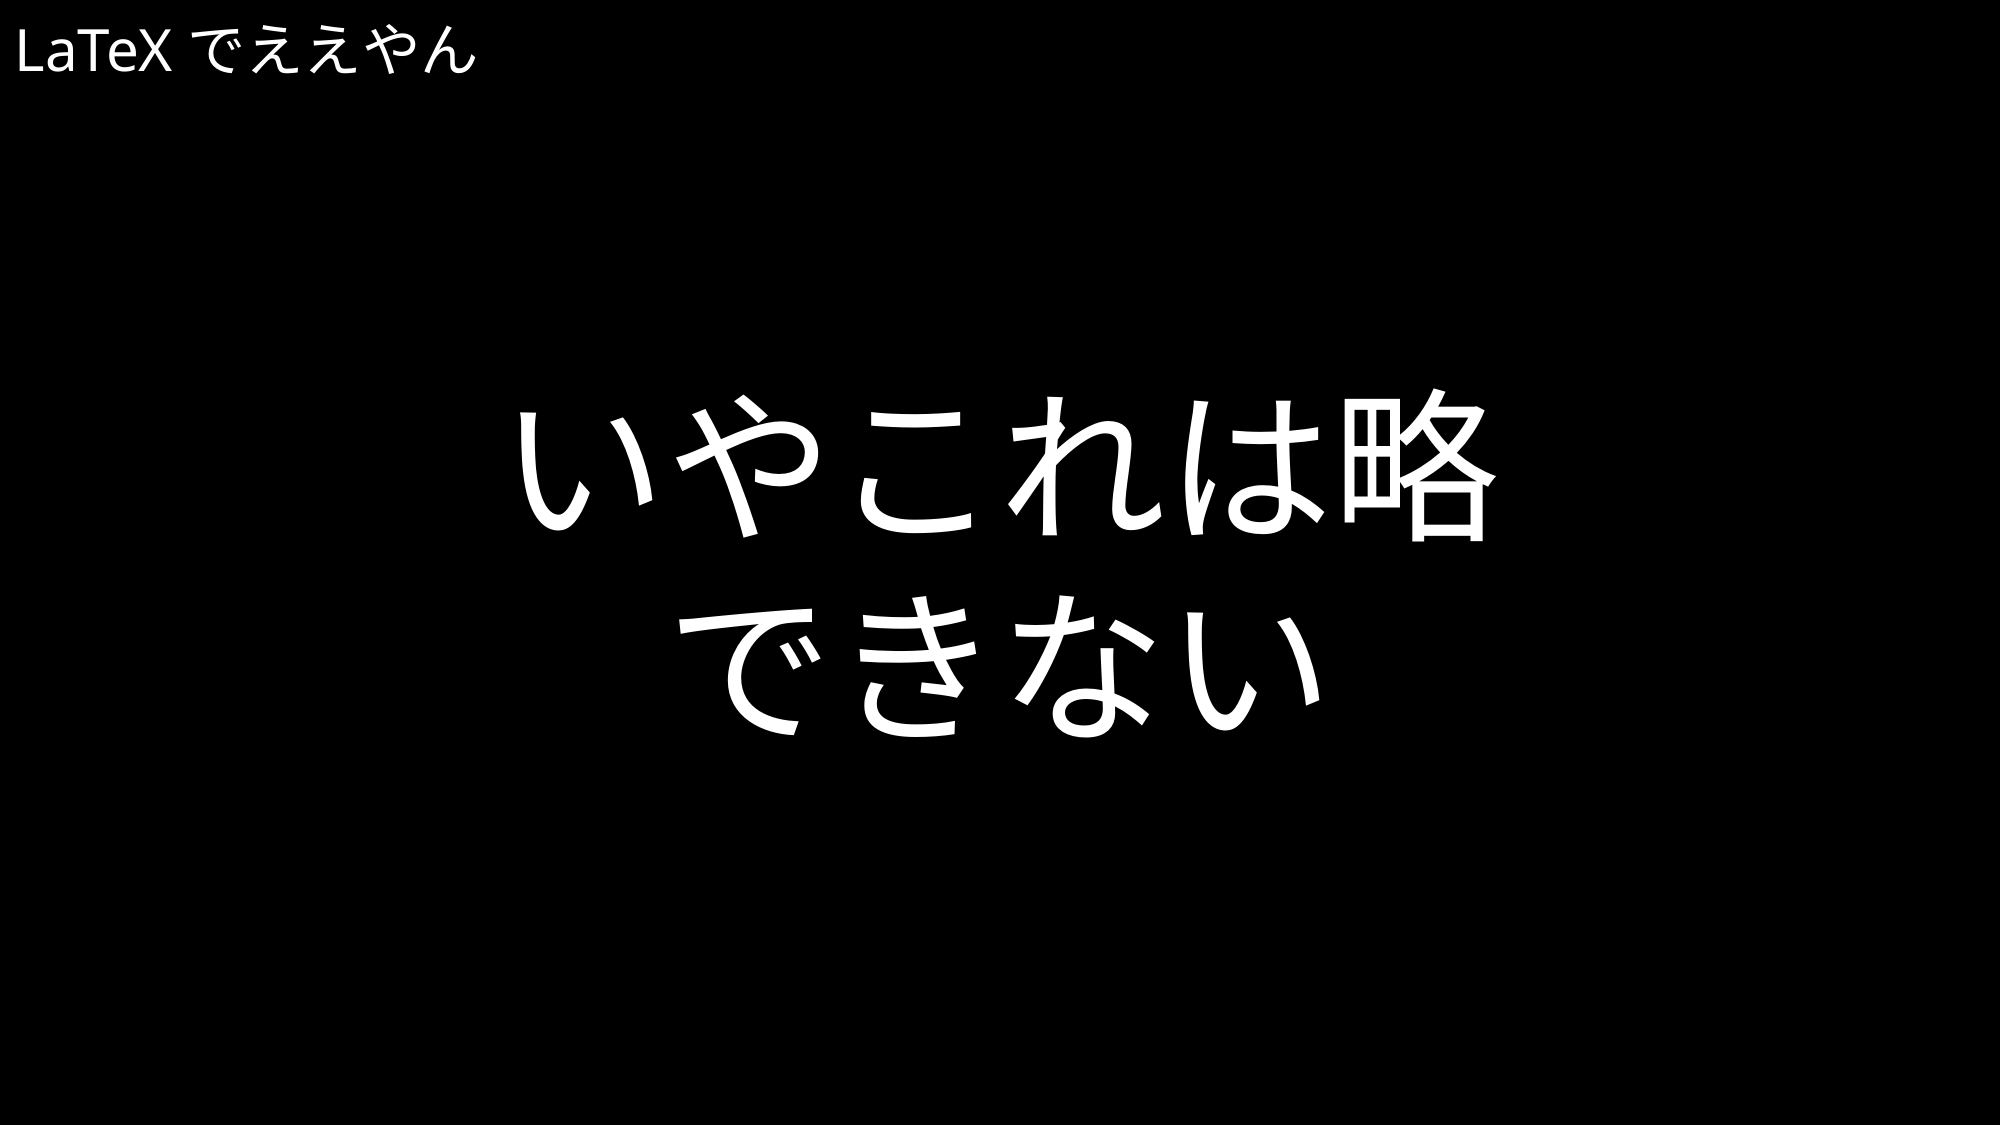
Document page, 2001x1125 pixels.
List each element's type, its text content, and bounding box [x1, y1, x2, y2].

text_box いやこれは略 できない [204, 355, 1795, 770]
text_box LaTeXでええやん [0, 5, 1590, 91]
